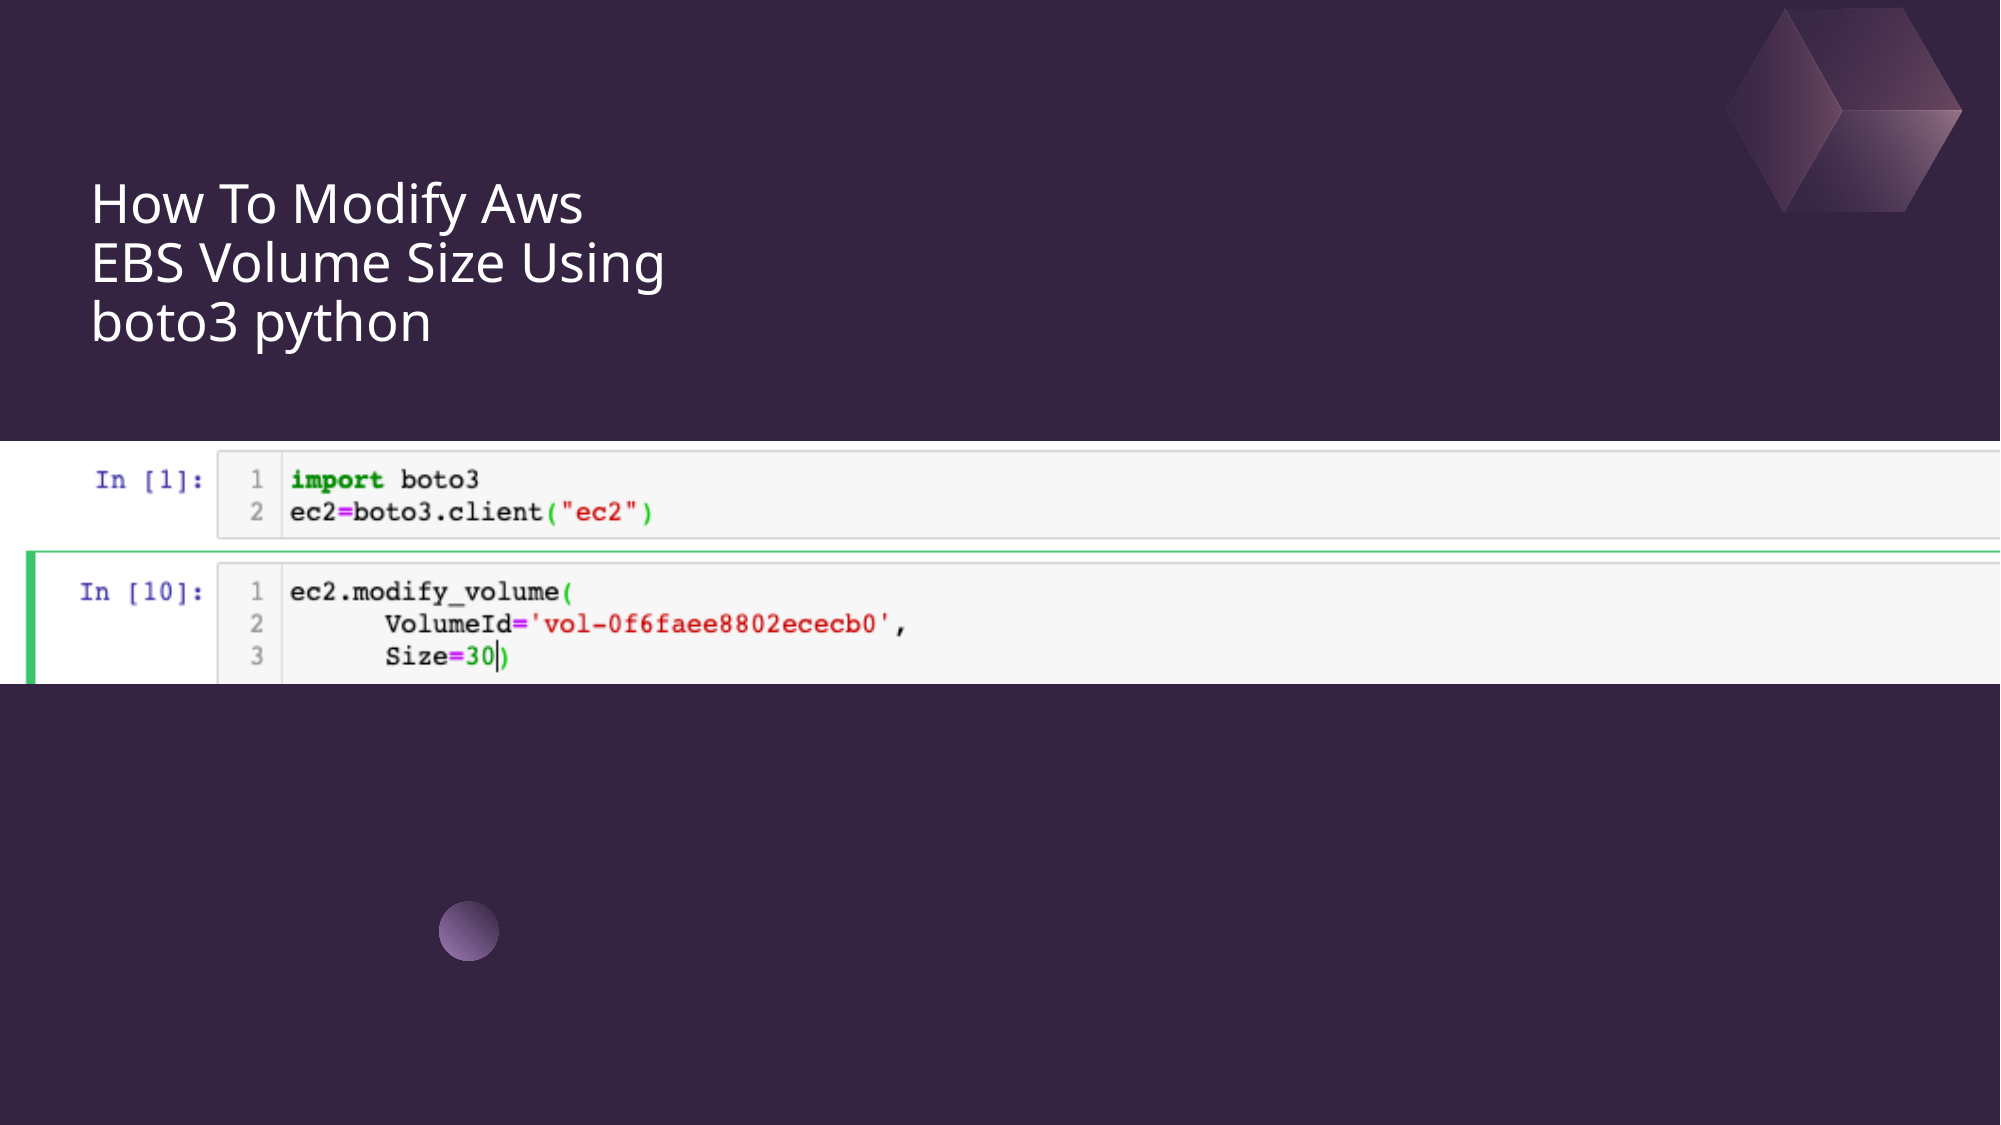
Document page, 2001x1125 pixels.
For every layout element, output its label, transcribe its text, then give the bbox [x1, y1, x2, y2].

picture [0, 441, 2000, 684]
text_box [1734, 0, 1975, 250]
title How To Modify Aws EBS Volume Size Using boto3 python [90, 90, 676, 418]
text_box [0, 0, 2000, 441]
text_box [0, 684, 2000, 1125]
list [90, 684, 676, 1000]
